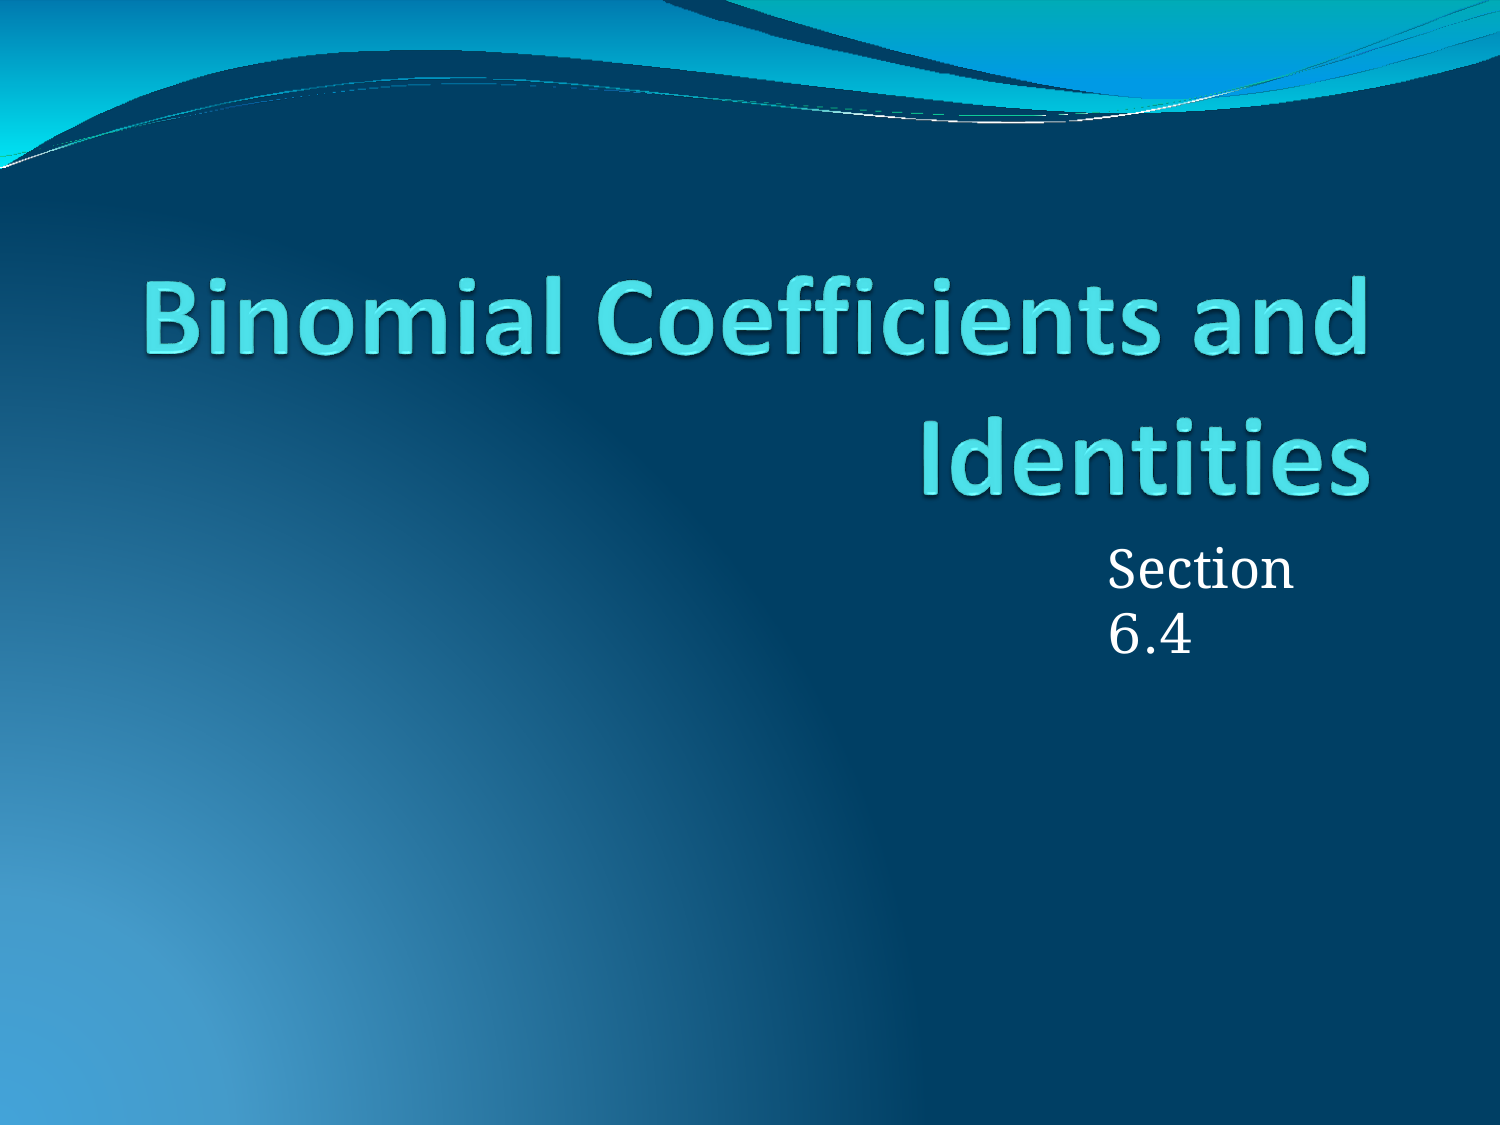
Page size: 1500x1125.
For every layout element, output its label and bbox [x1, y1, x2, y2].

picture [140, 271, 1375, 505]
text_box [0, 0, 1500, 1125]
